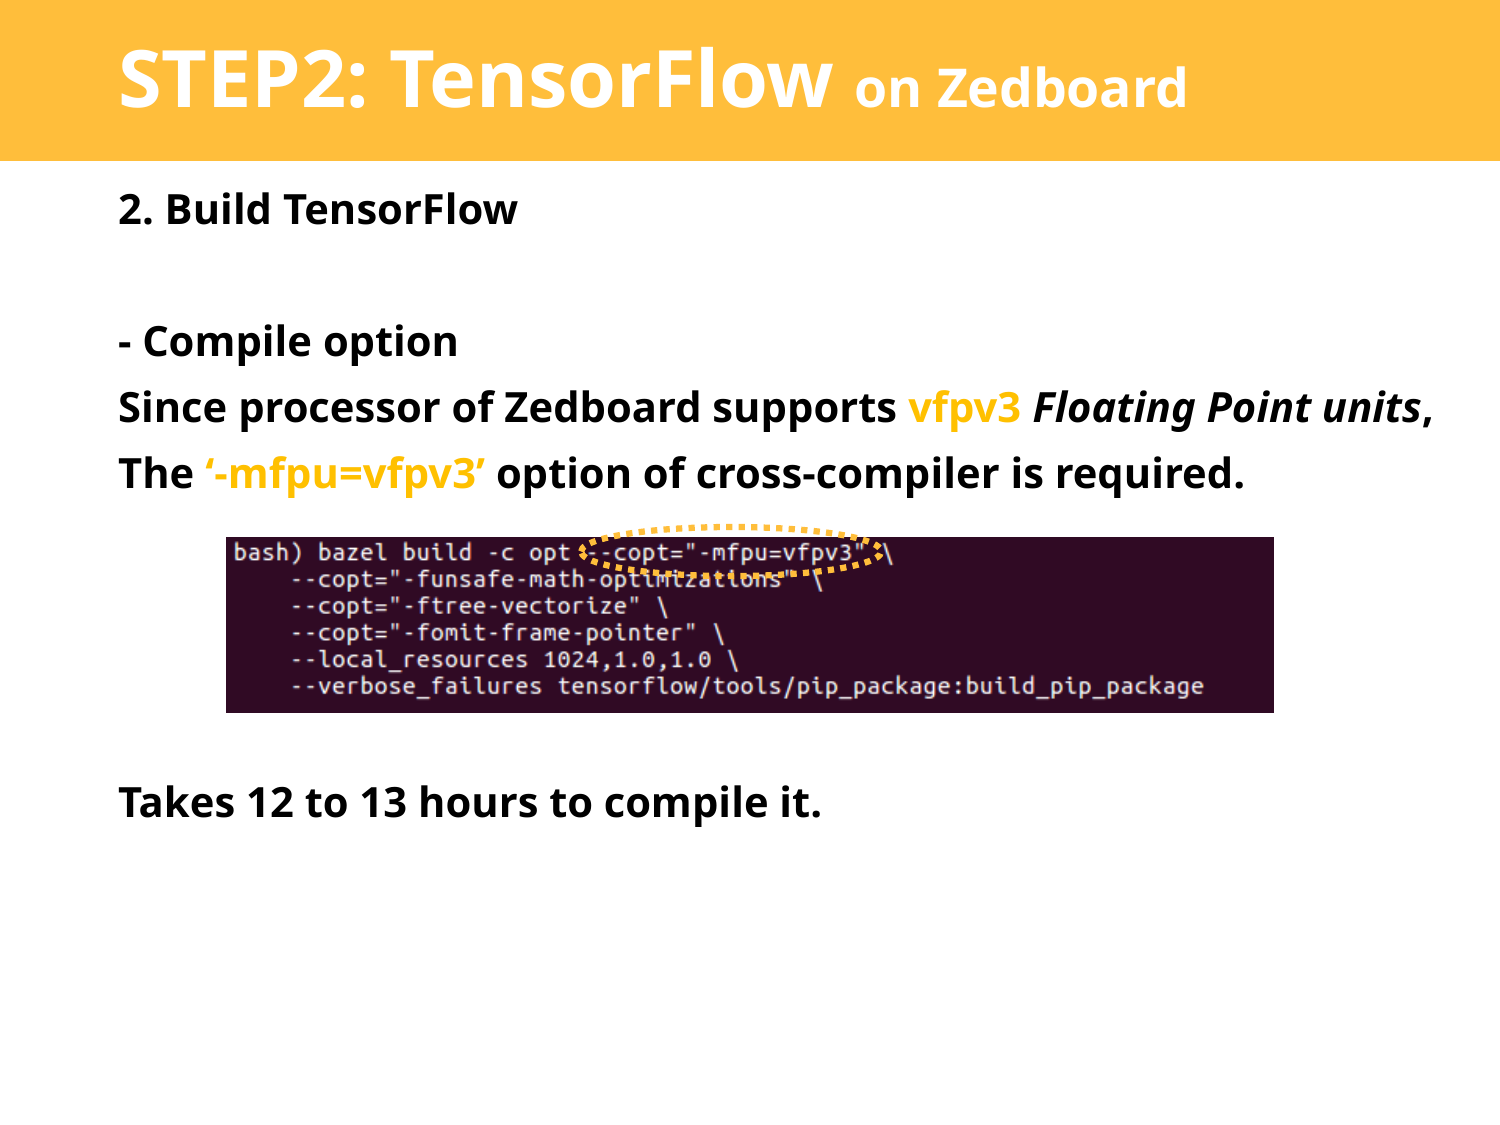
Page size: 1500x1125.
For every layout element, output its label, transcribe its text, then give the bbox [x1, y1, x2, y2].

list 2. Build TensorFlow - Compile option Since processor of Zedboard supports vfpv3 Floating Point units, The ‘-mfpu=vfpv3’ option of cross-compiler is required. Takes 12 to 13 hours to compile it. [103, 181, 1482, 1014]
text_box [609, 525, 855, 537]
title STEP2: TensorFlow on Zedboard [103, 31, 1397, 133]
picture [226, 537, 1274, 713]
